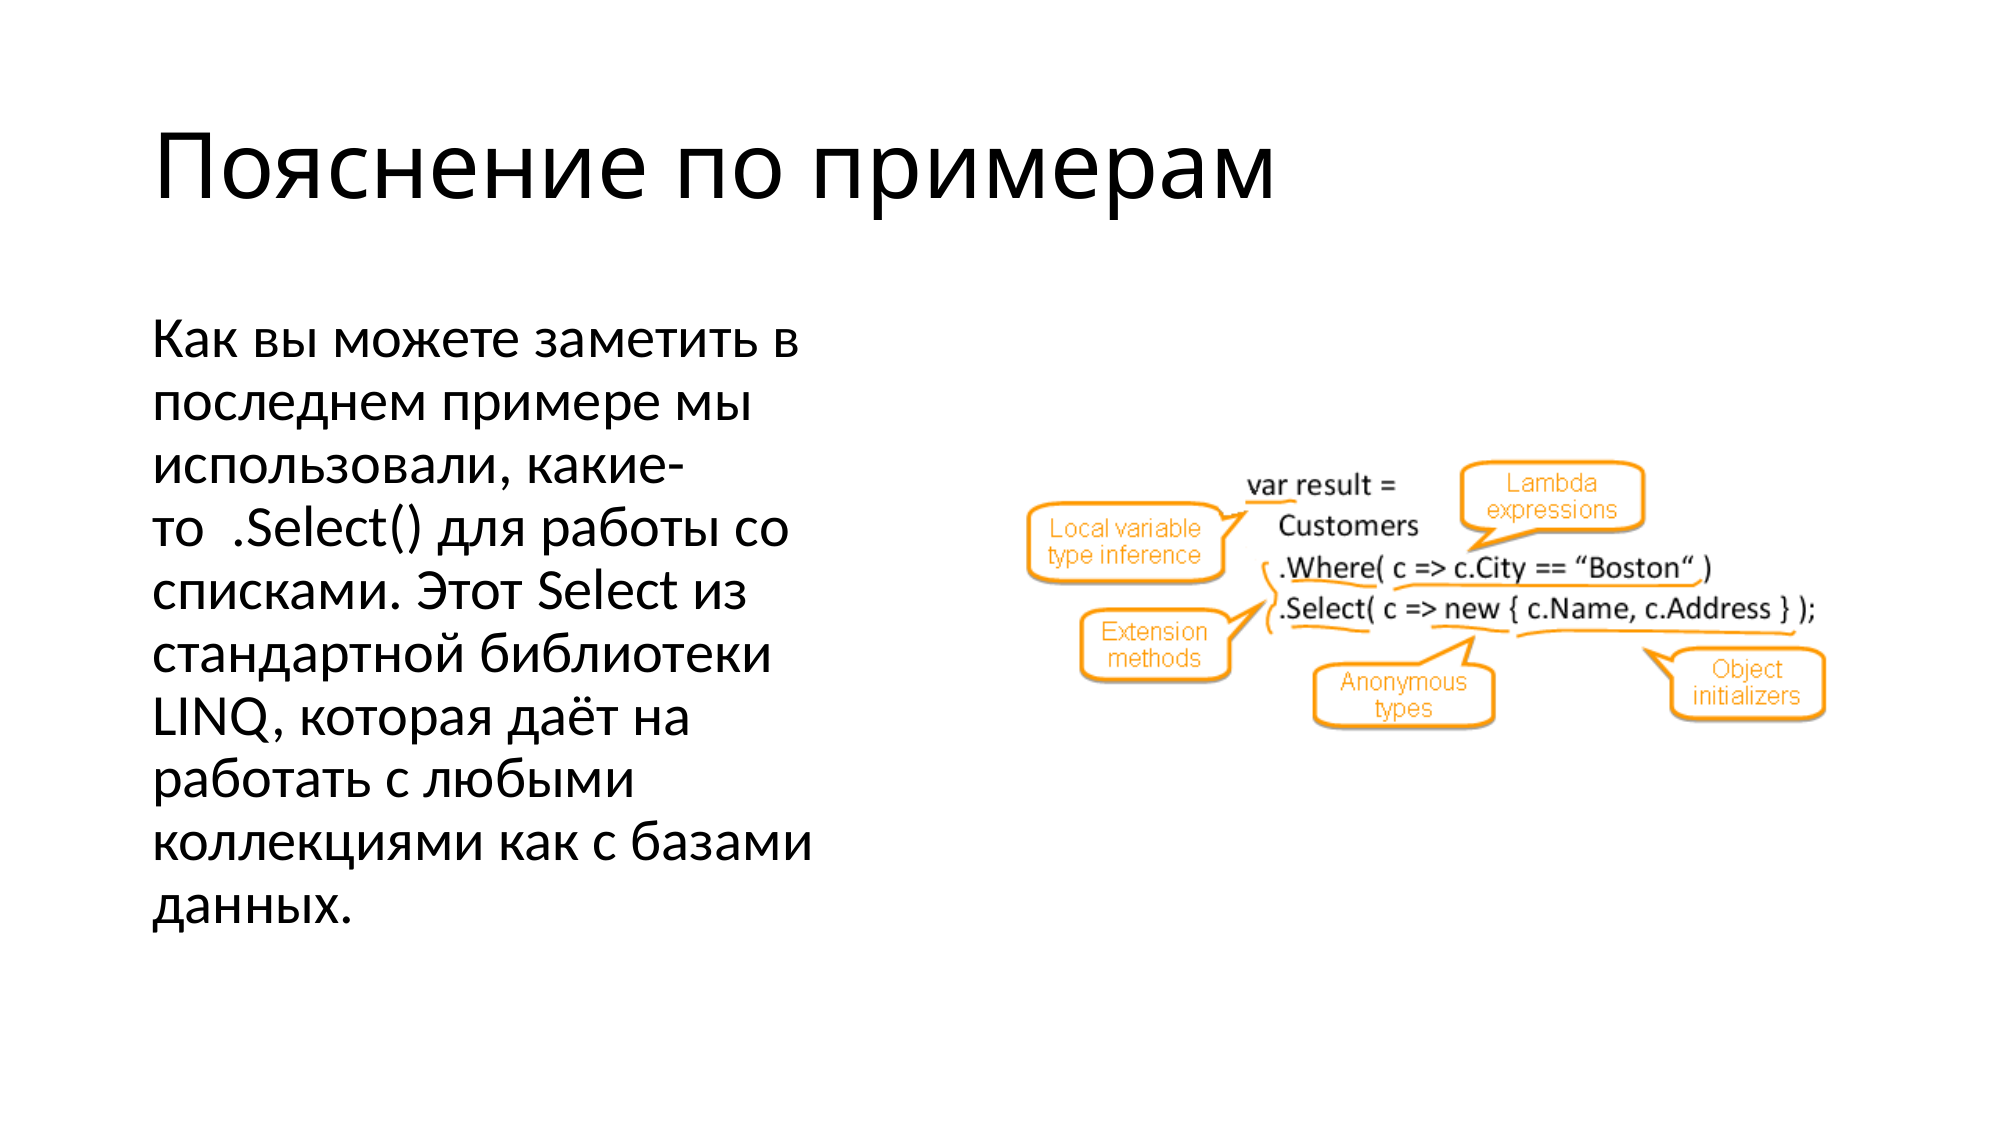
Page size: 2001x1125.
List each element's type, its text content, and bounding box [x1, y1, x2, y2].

picture [1025, 456, 1831, 736]
list Как вы можете заметить в последнем примере мы использовали, какие-то .Select() для работы со списками. Этот Select из стандартной библиотеки LINQ, которая даёт на работать с любыми коллекциями как с базами данных. [137, 299, 928, 1014]
title Пояснение по примерам [137, 59, 1863, 278]
